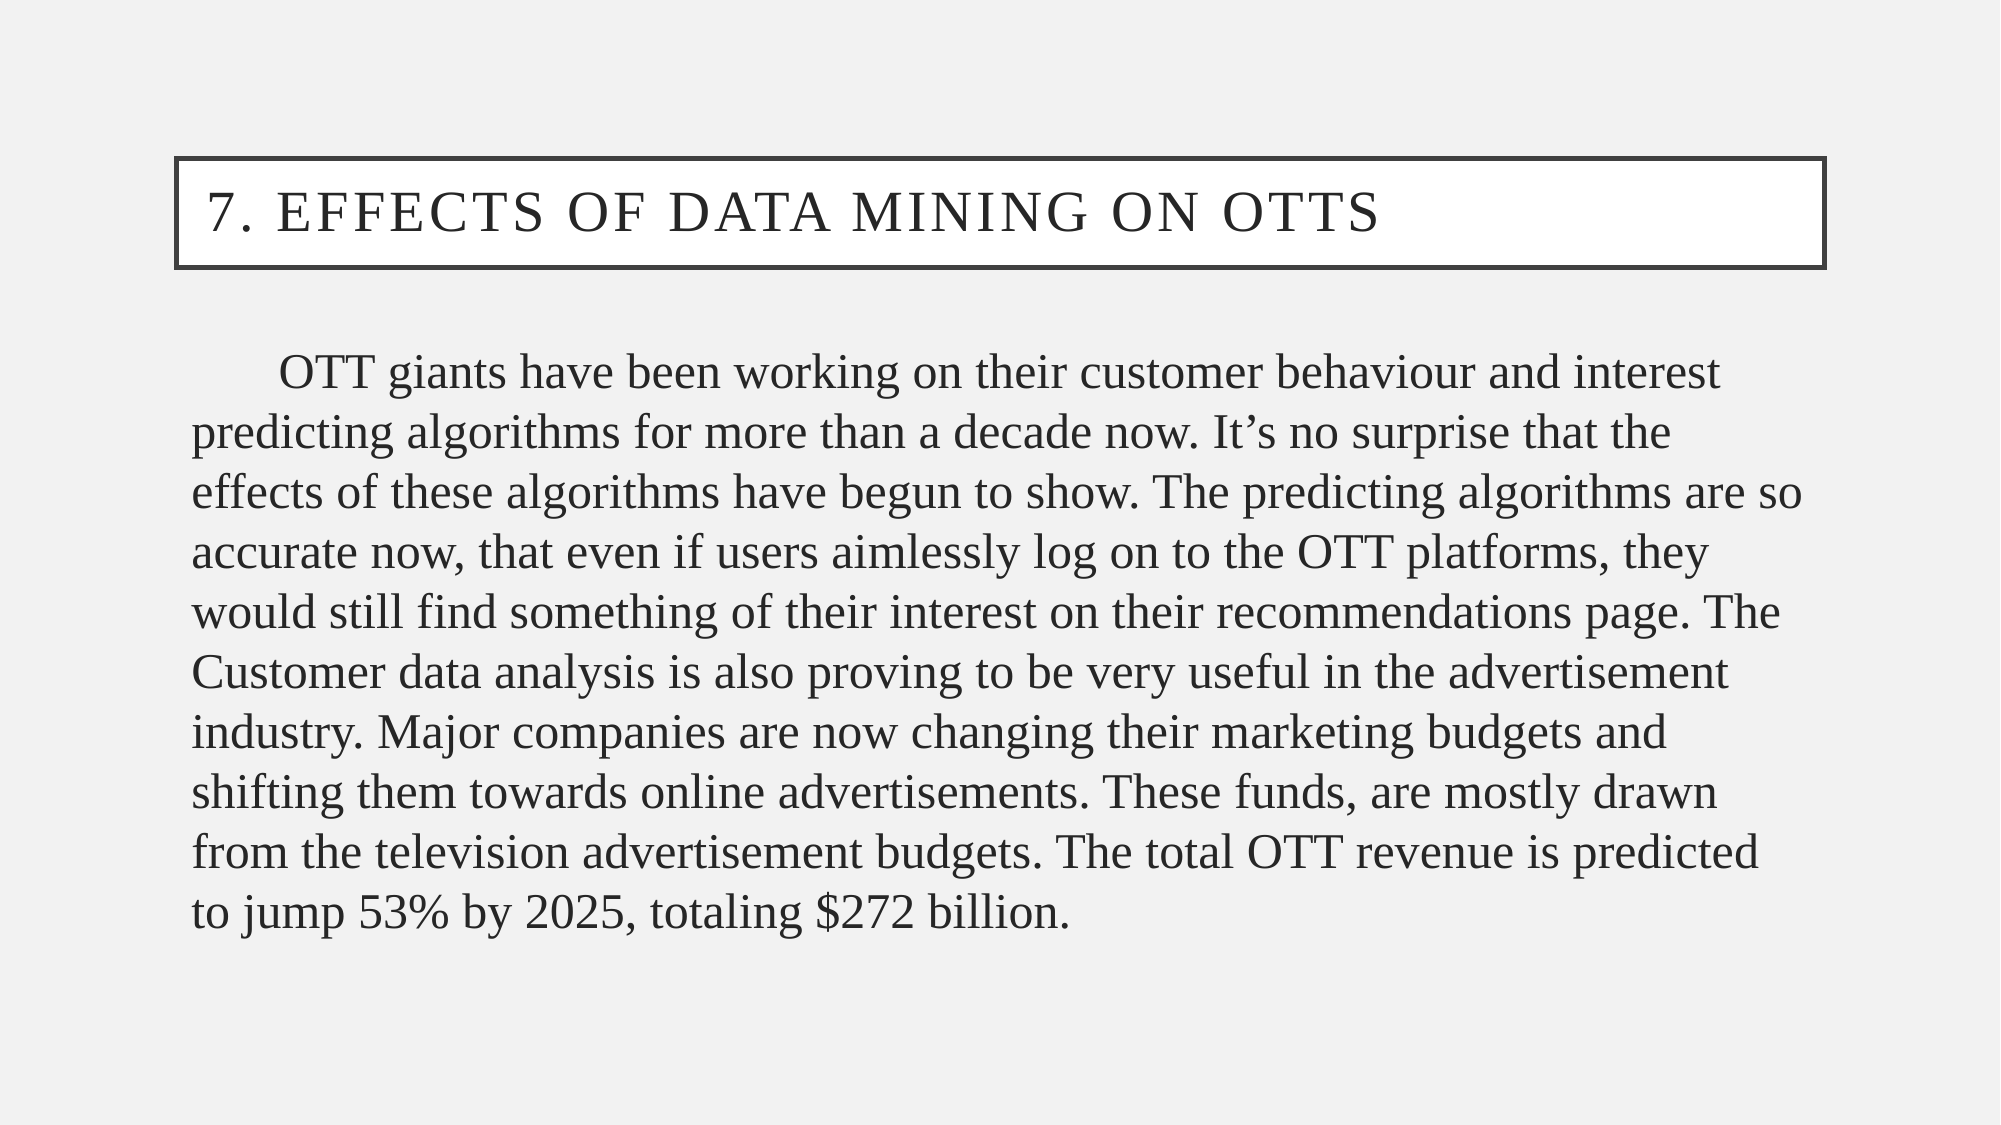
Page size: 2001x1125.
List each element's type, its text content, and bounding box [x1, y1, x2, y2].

title 7. Effects of Data Mining on OTTs [174, 156, 1827, 270]
list OTT giants have been working on their customer behaviour and interest predicting algorithms for more than a decade now. It’s no surprise that the effects of these algorithms have begun to show. The predicting algorithms are so accurate now, that even if users aimlessly log on to the OTT platforms, they would still find something of their interest on their recommendations page. The Customer data analysis is also proving to be very useful in the advertisement industry. Major companies are now changing their marketing budgets and shifting them towards online advertisements. These funds, are mostly drawn from the television advertisement budgets. The total OTT revenue is predicted to jump 53% by 2025, totaling $272 billion. [176, 330, 1825, 1037]
